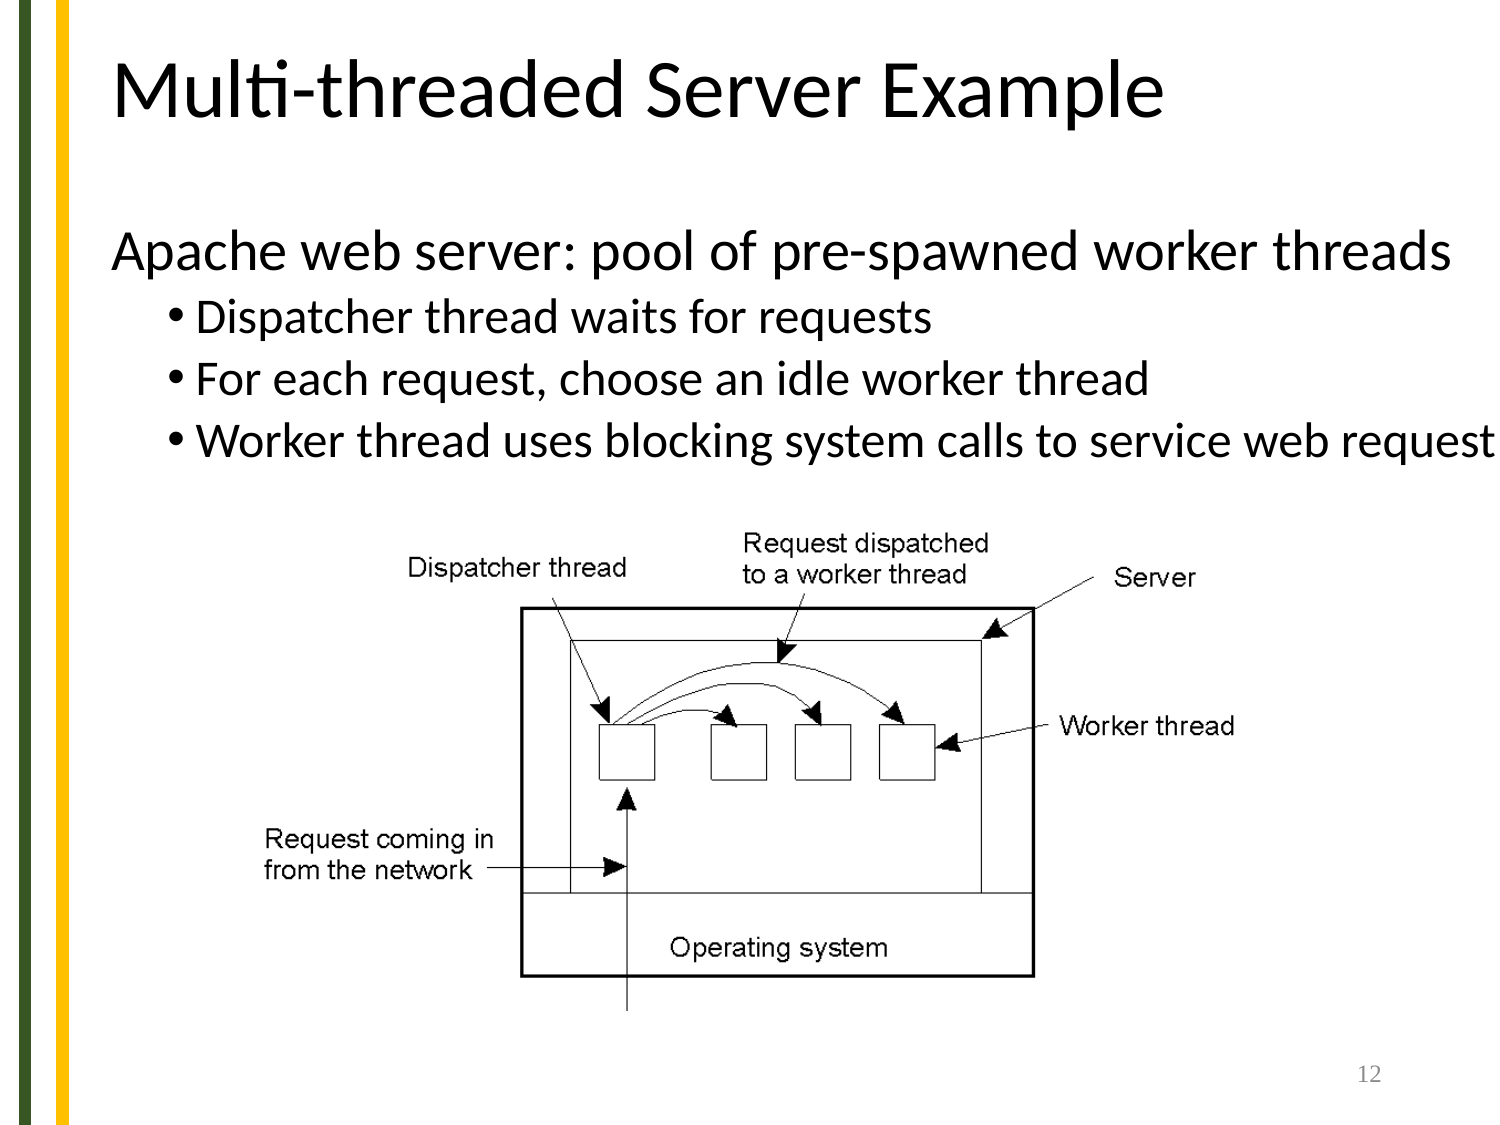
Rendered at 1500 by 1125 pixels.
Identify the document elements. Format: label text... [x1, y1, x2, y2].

list Apache web server: pool of pre-spawned worker threads Dispatcher thread waits for requests For each request, choose an idle worker thread Worker thread uses blocking system calls to service web request [96, 212, 1500, 989]
picture [249, 514, 1251, 1050]
title Multi-threaded Server Example [96, 0, 1422, 181]
slide_number 12 [1059, 1042, 1397, 1103]
